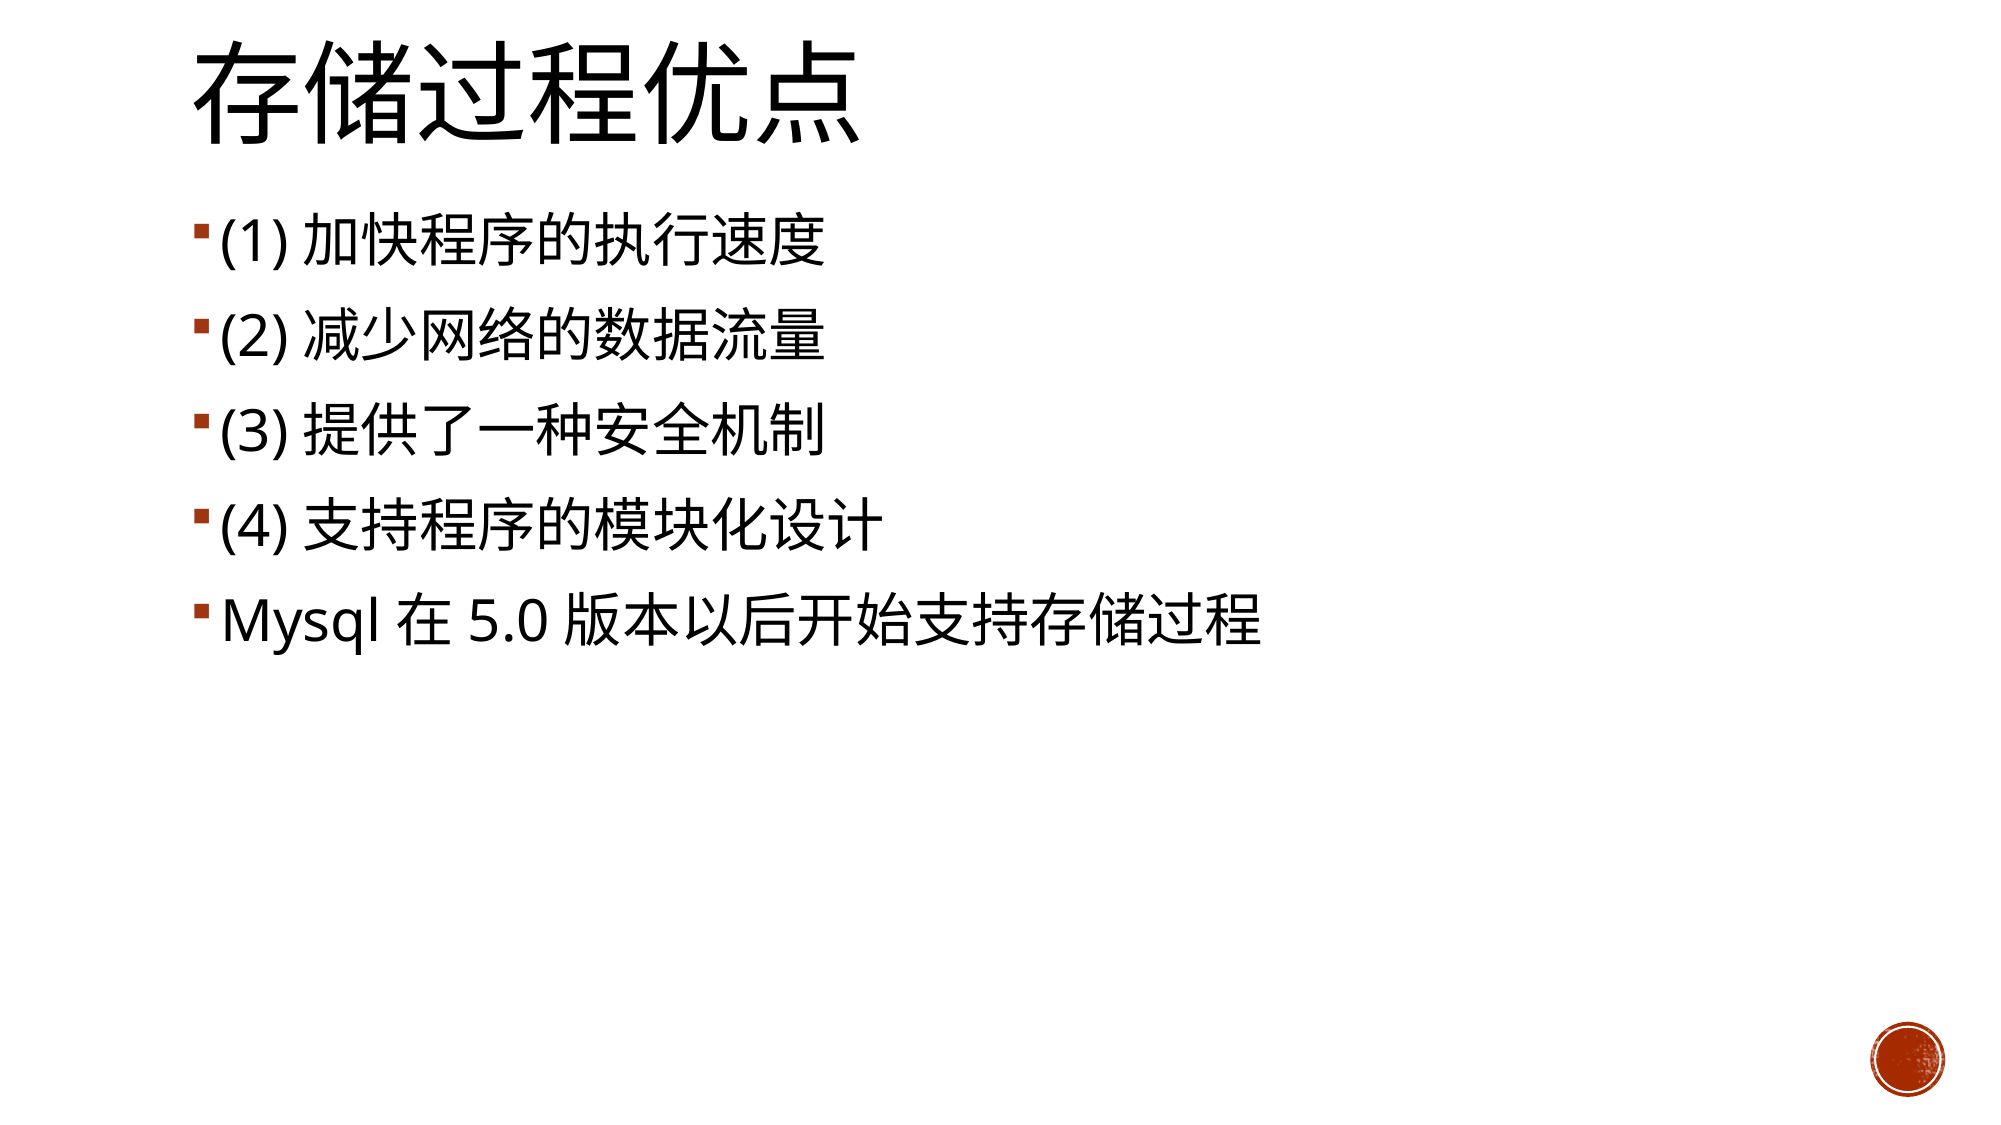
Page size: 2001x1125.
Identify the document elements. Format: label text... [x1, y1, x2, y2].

slide_number [1855, 1028, 1961, 1089]
title 存储过程优点 [175, 12, 1826, 186]
list (1)加快程序的执行速度 (2)减少网络的数据流量 (3)提供了一种安全机制 (4)支持程序的模块化设计 Mysql在5.0版本以后开始支持存储过程 [175, 195, 1826, 1013]
